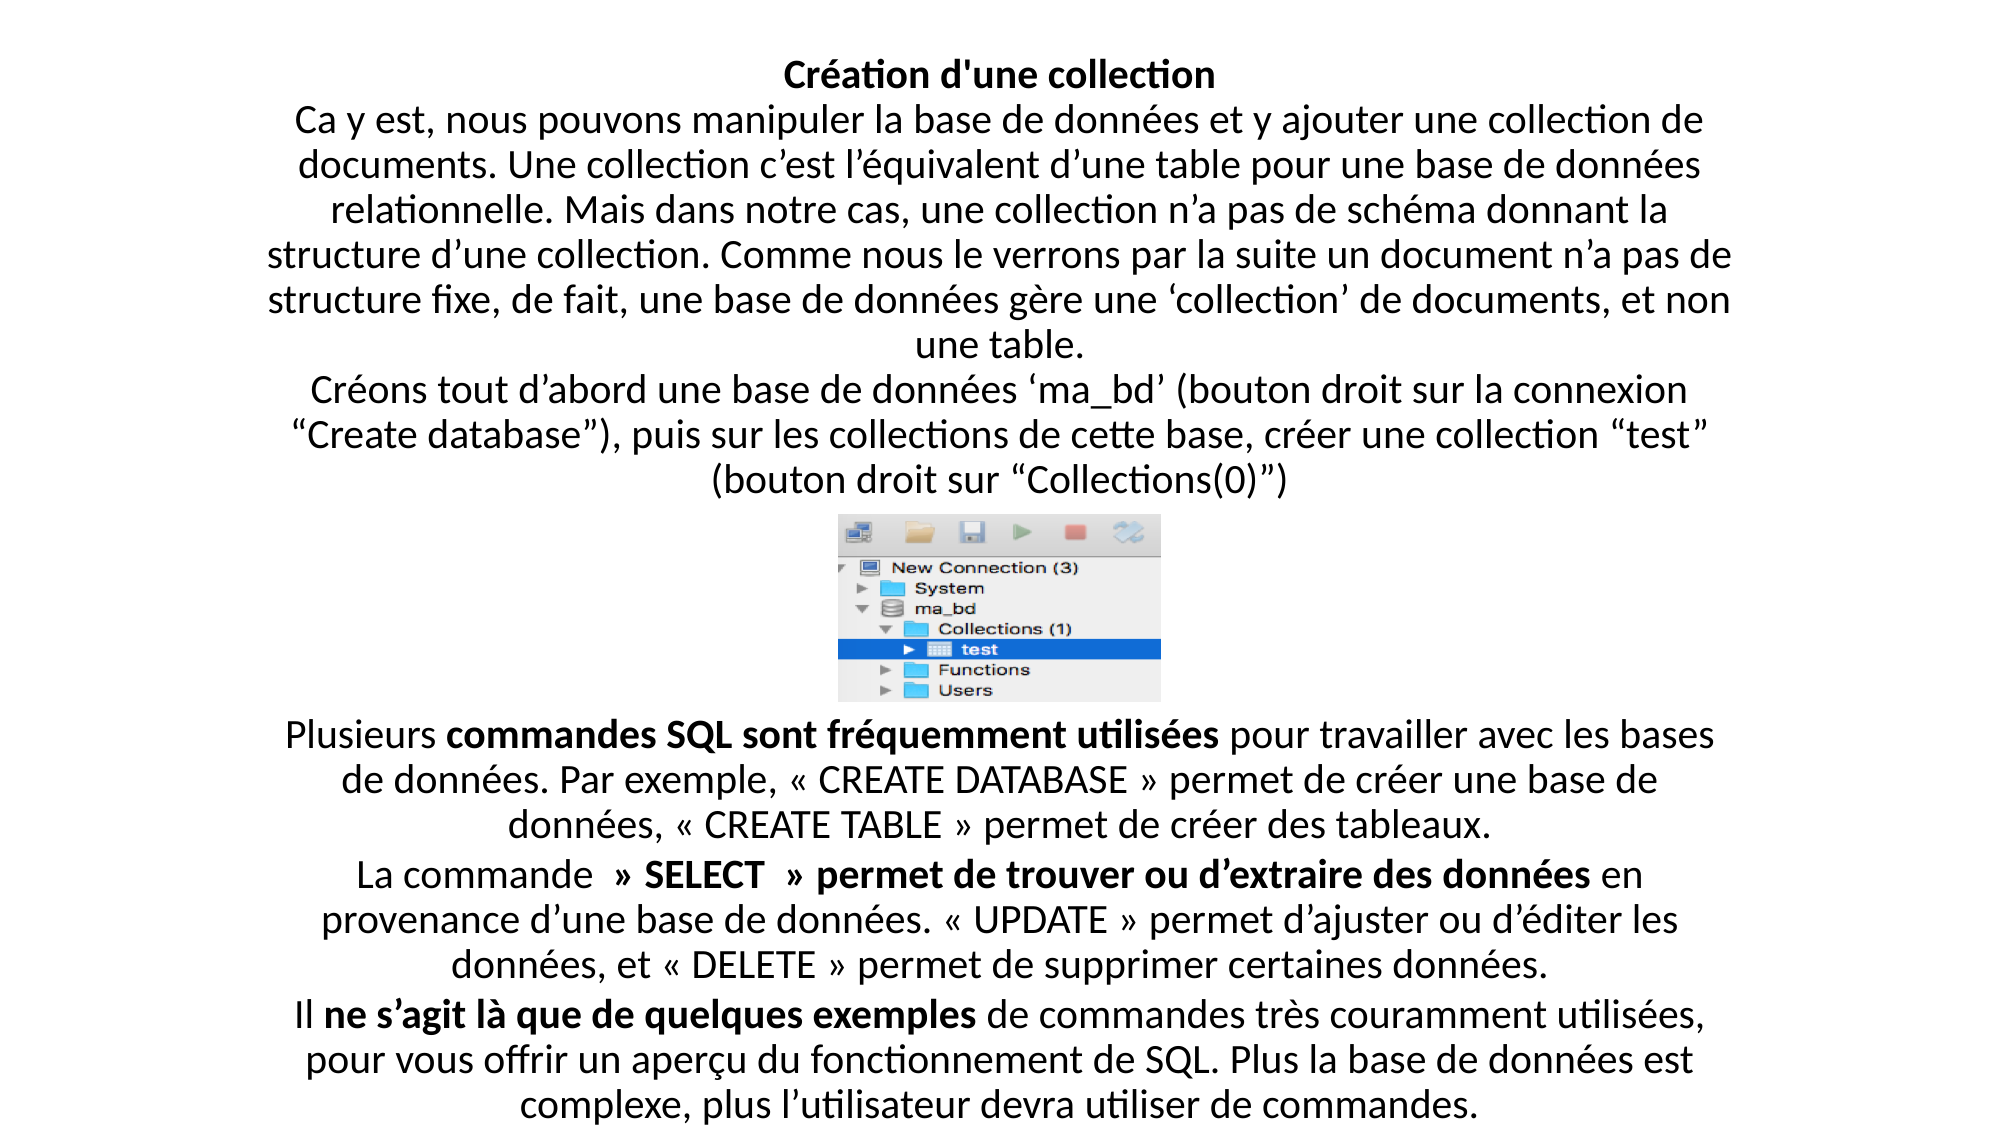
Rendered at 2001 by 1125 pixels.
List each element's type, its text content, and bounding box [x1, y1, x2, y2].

picture [838, 514, 1161, 702]
subtitle Plusieurs commandes SQL sont fréquemment utilisées pour travailler avec les bases de données. Par exemple, « CREATE DATABASE » permet de créer une base de données, « CREATE TABLE » permet de créer des tableaux. La commande » SELECT » permet de trouver ou d’extraire des données en provenance d’une base de données. « UPDATE » permet d’ajuster ou d’éditer les données, et « DELETE » permet de supprimer certaines données. Il ne s’agit là que de quelques exemples de commandes très couramment utilisées, pour vous offrir un aperçu du fonctionnement de SQL. Plus la base de données est complexe, plus l’utilisateur devra utiliser de commandes. [249, 662, 1750, 1125]
title Création d'une collection Ca y est, nous pouvons manipuler la base de données et y ajouter une collection de documents. Une collection c’est l’équivalent d’une table pour une base de données relationnelle. Mais dans notre cas, une collection n’a pas de schéma donnant la structure d’une collection. Comme nous le verrons par la suite un document n’a pas de structure fixe, de fait, une base de données gère une ‘collection’ de documents, et non une table. Créons tout d’abord une base de données ‘ma_bd’ (bouton droit sur la connexion “Create database”), puis sur les collections de cette base, créer une collection “test” (bouton droit sur “Collections(0)”) [249, 226, 1750, 561]
